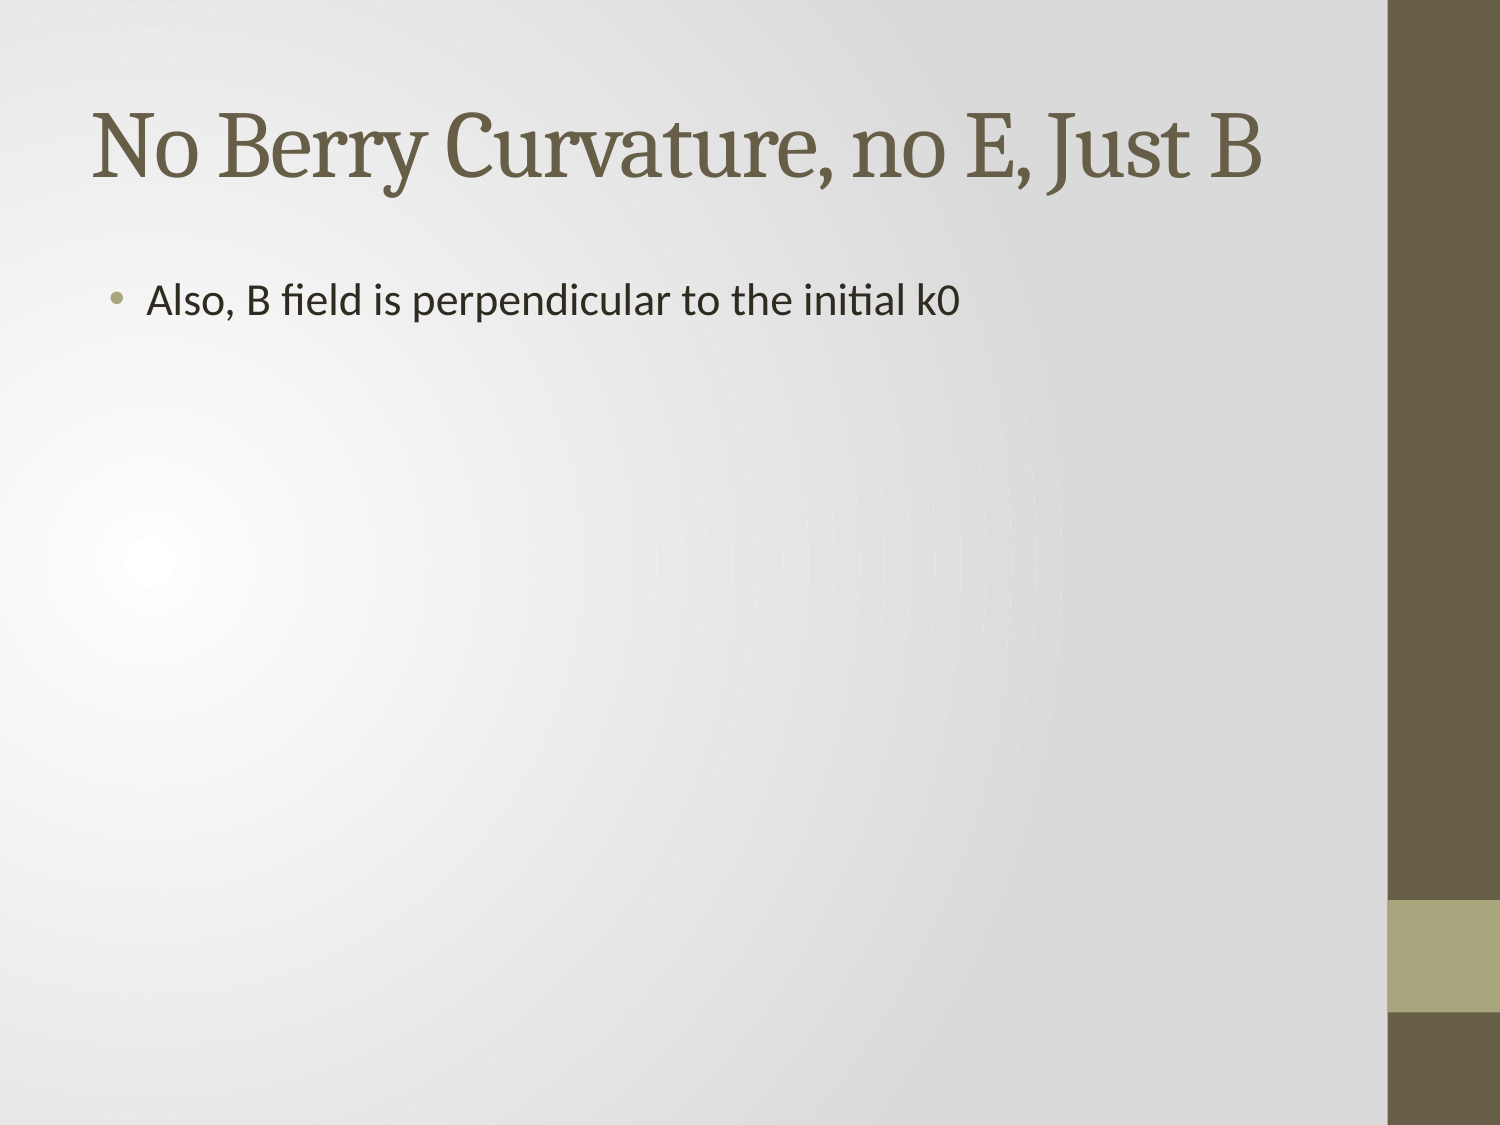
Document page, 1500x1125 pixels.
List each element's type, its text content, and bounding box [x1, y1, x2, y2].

list Also, B field is perpendicular to the initial k0 [75, 262, 1325, 1050]
title No Berry Curvature, no E, Just B [75, 45, 1325, 233]
